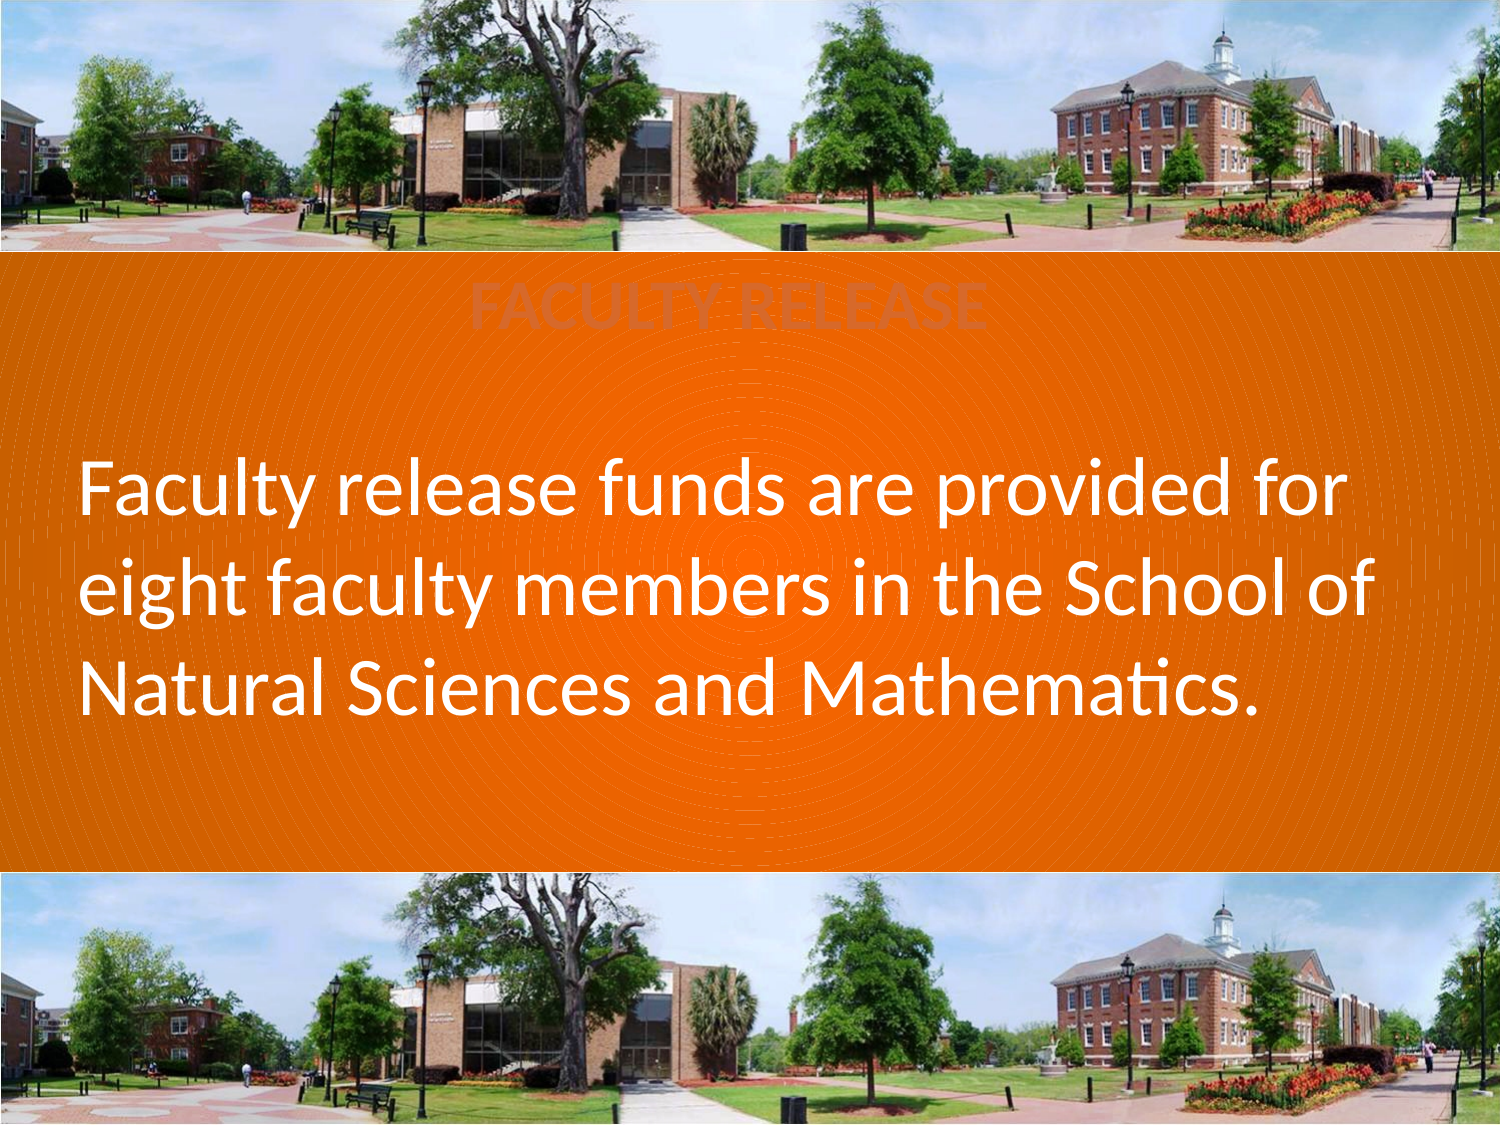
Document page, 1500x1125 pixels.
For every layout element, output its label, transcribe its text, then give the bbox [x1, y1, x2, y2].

picture [0, 872, 1500, 1125]
picture [0, 0, 1500, 252]
text_box FACULTY RELEASE [62, 249, 1413, 424]
text_box Faculty release funds are provided for eight faculty members in the School of Natural Sciences and Mathematics. [62, 424, 1413, 875]
